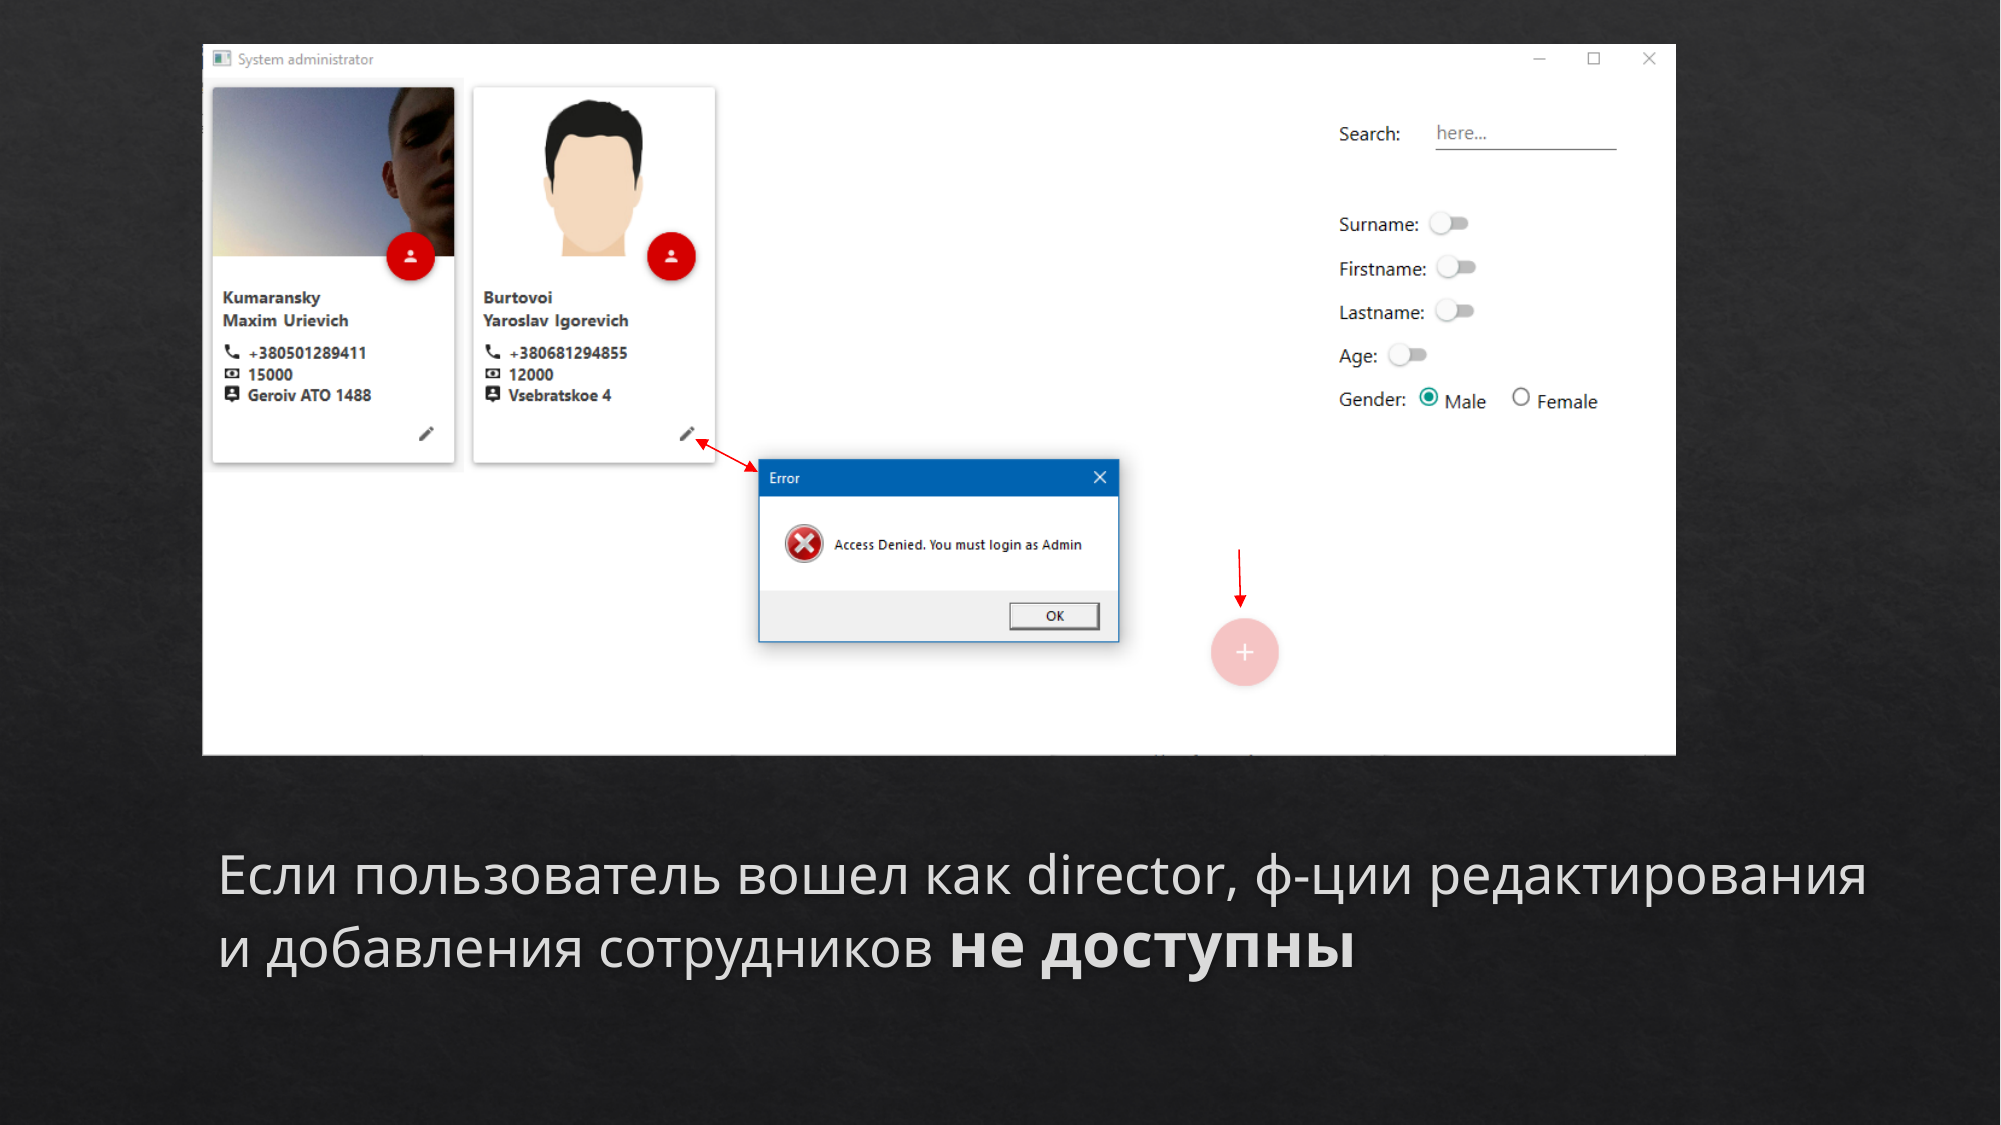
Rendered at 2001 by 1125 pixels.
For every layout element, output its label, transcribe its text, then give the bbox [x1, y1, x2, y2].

picture [202, 44, 1676, 756]
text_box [694, 438, 758, 473]
text_box Если пользователь вошел как director, ф-ции редактирования и добавления сотрудников не доступны [202, 830, 1901, 990]
